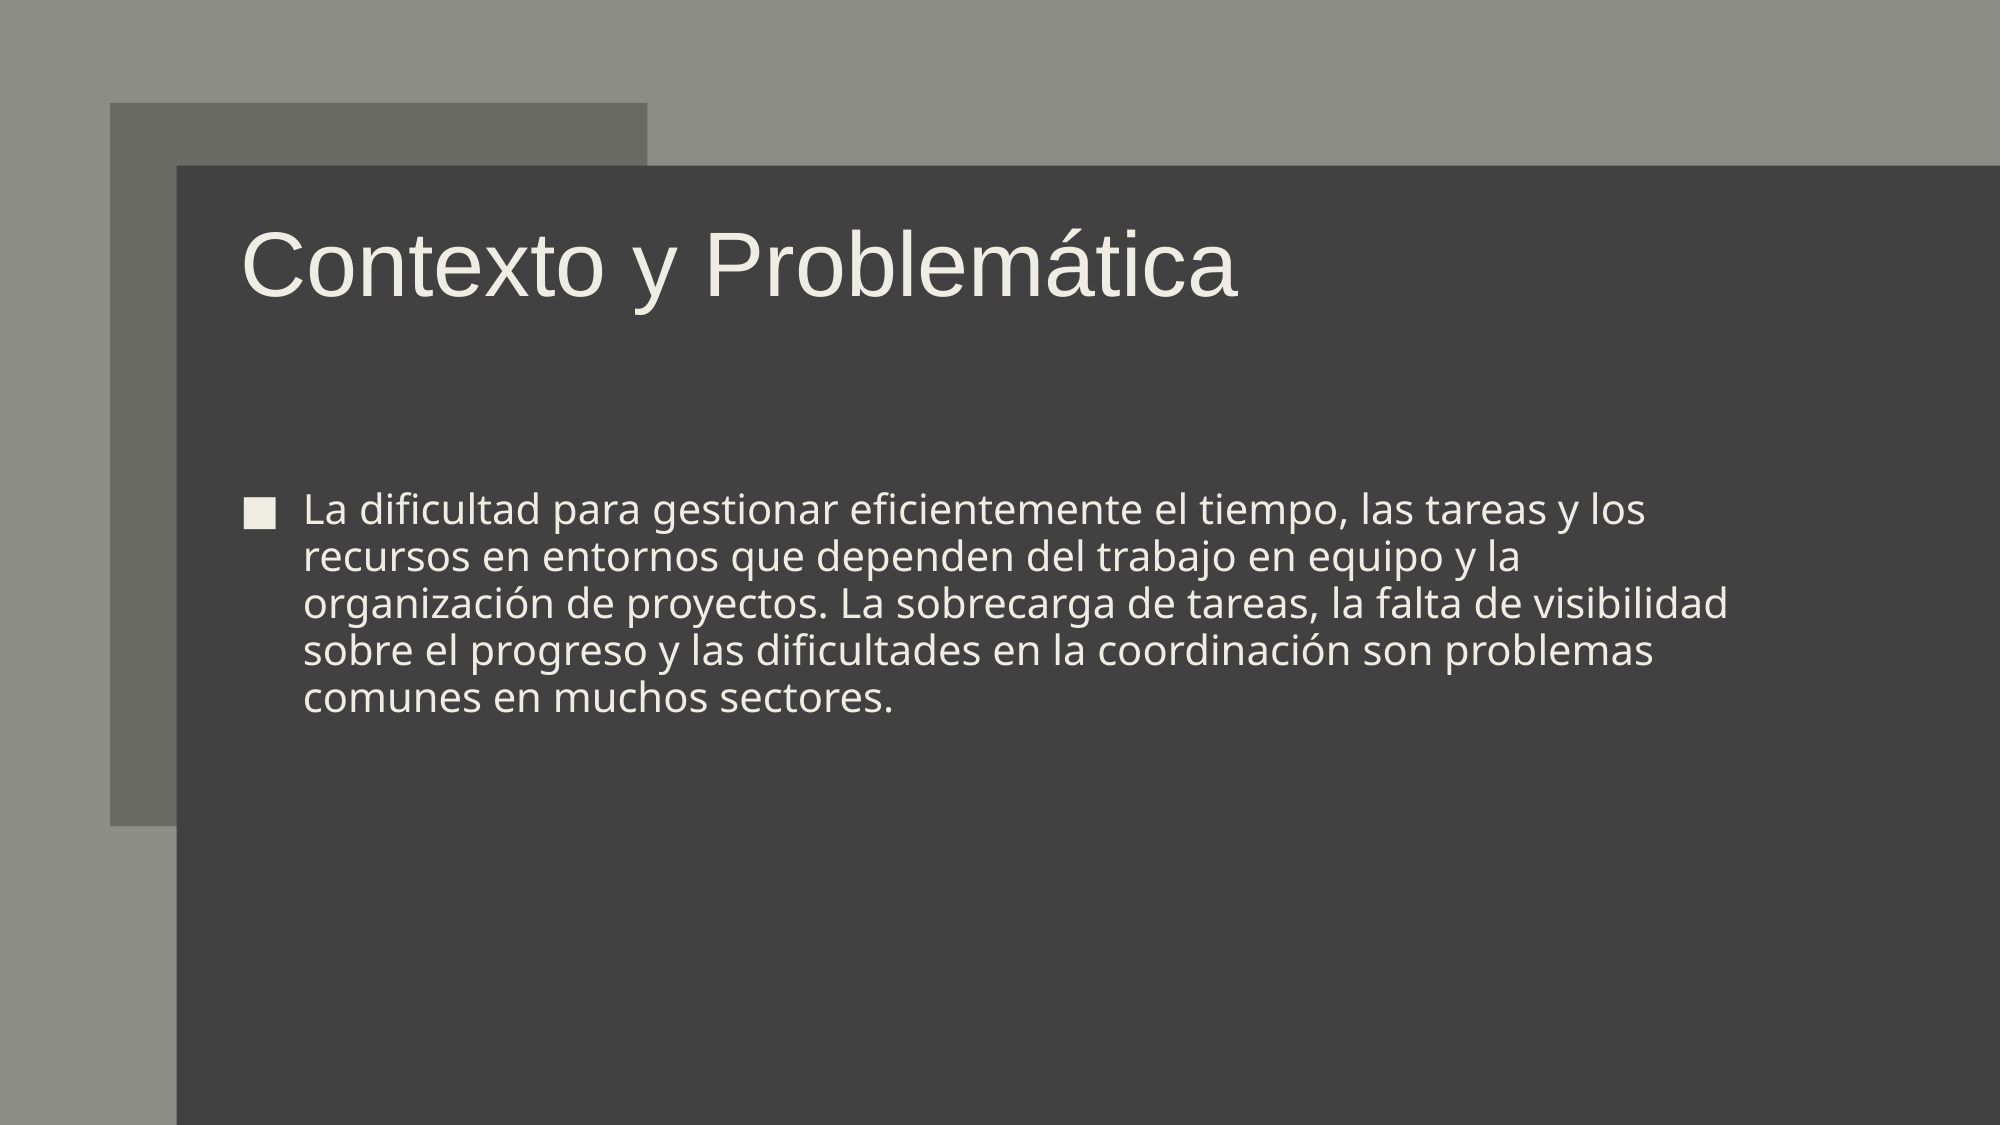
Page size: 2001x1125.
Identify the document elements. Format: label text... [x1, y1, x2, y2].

text_box [0, 0, 2000, 1125]
title Contexto y Problemática [225, 210, 1800, 455]
text_box [110, 102, 648, 827]
list La dificultad para gestionar eficientemente el tiempo, las tareas y los recursos en entornos que dependen del trabajo en equipo y la organización de proyectos. La sobrecarga de tareas, la falta de visibilidad sobre el progreso y las dificultades en la coordinación son problemas comunes en muchos sectores. [225, 479, 1800, 963]
text_box [176, 165, 2000, 1125]
